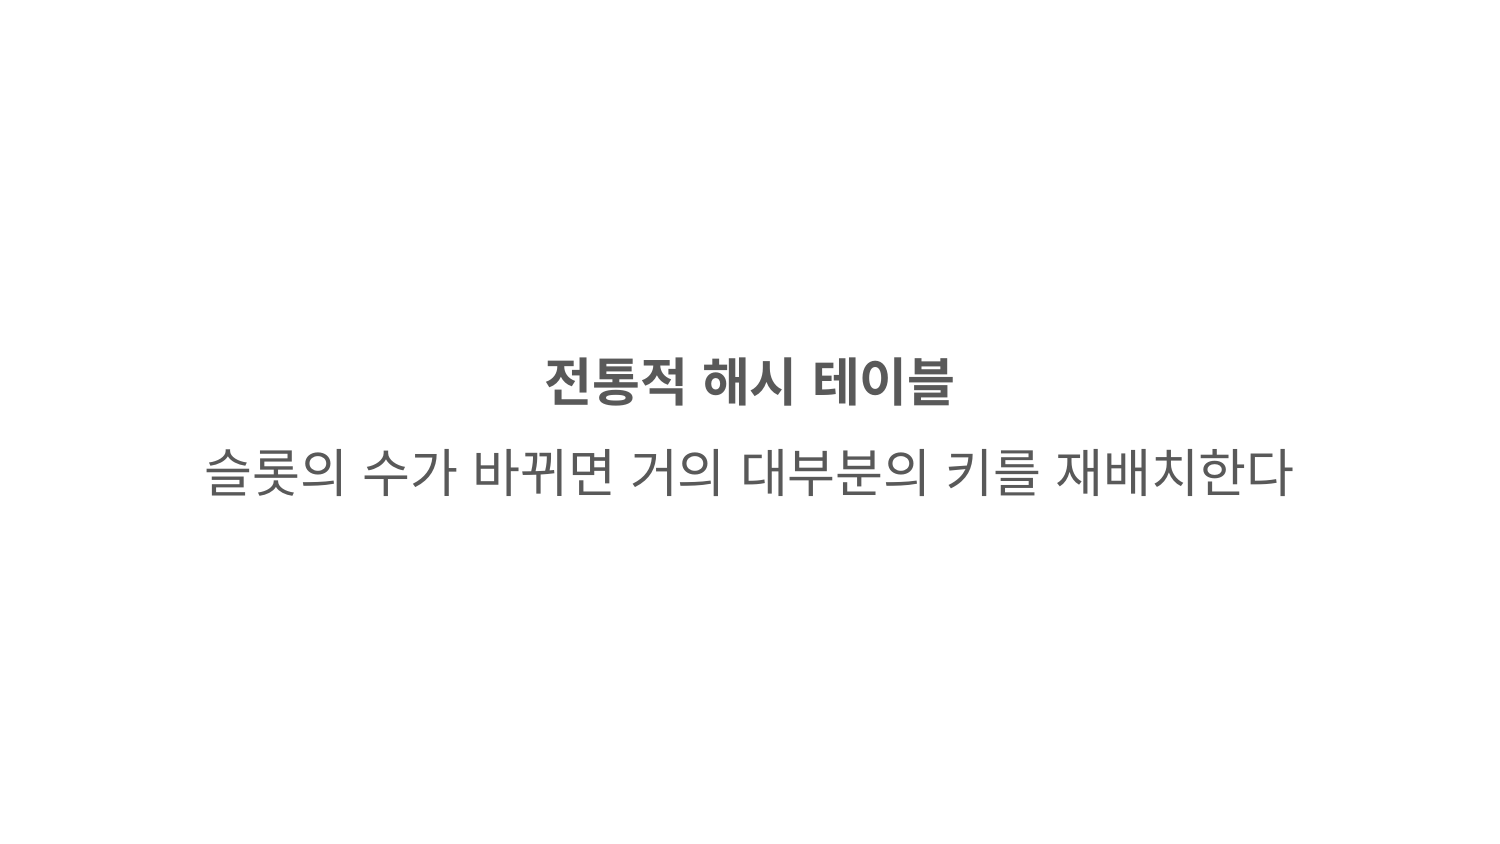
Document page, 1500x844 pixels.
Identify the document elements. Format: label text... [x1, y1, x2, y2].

list 전통적 해시 테이블 슬롯의 수가 바뀌면 거의 대부분의 키를 재배치한다 [51, 46, 1449, 804]
